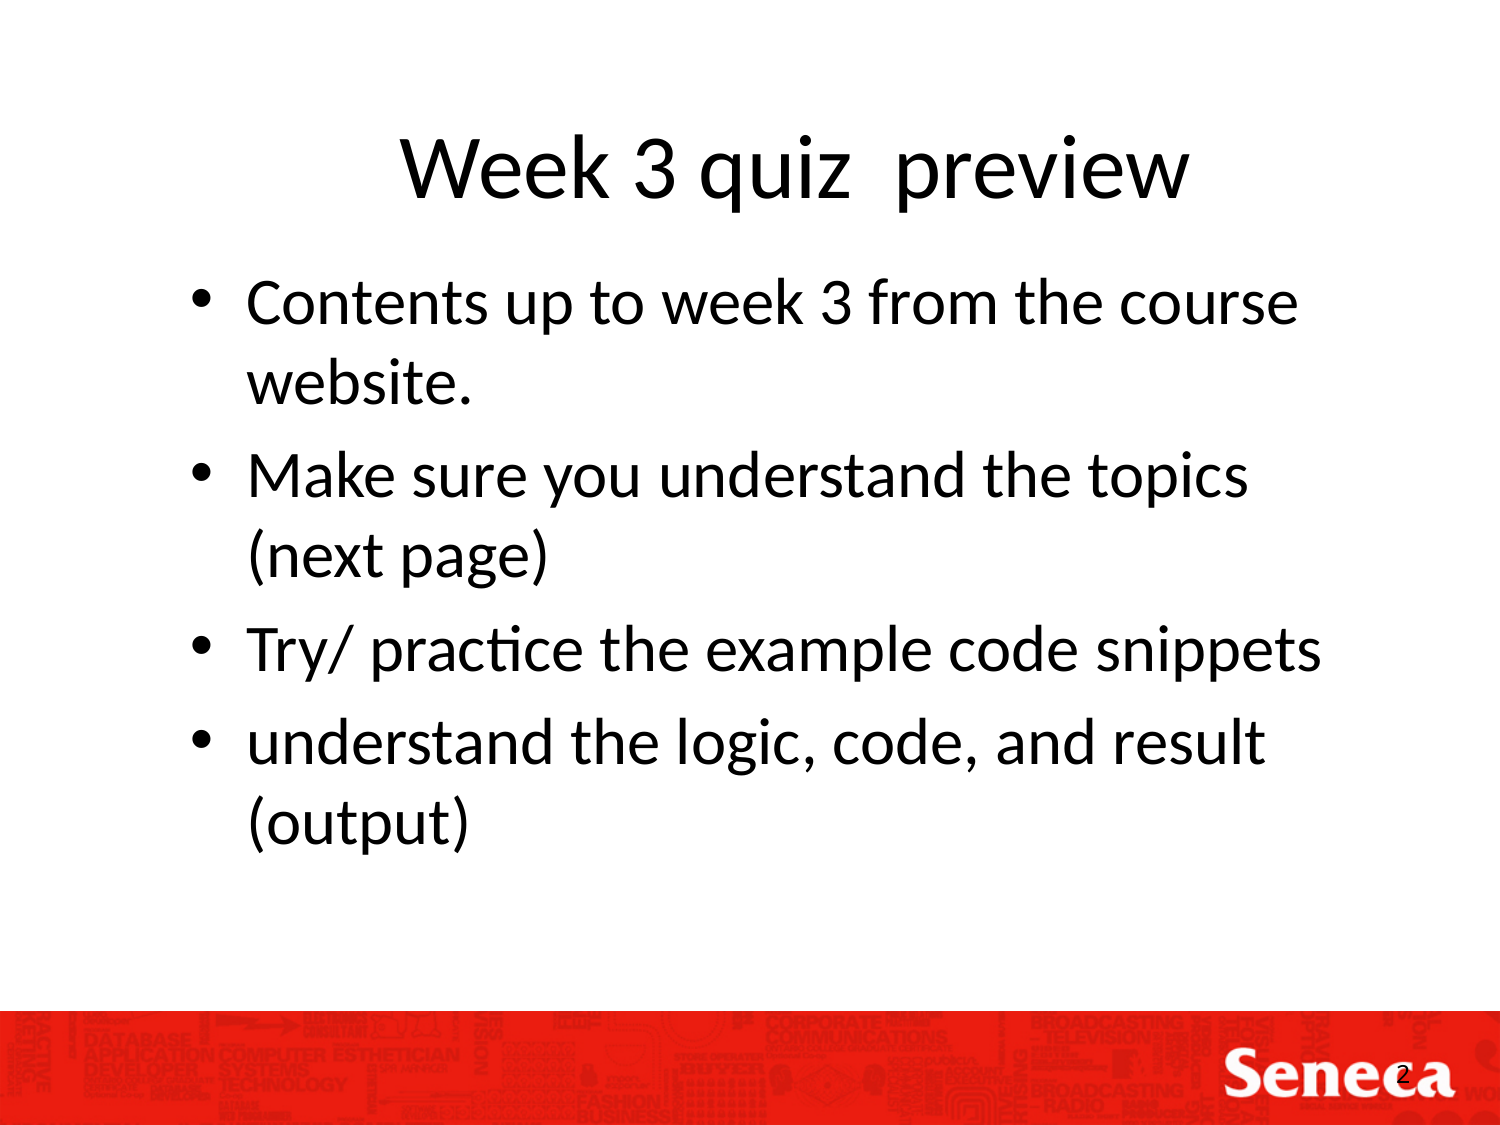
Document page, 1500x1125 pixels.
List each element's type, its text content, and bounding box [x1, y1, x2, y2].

title Week 3 quiz preview [242, 90, 1350, 233]
list Contents up to week 3 from the course website. Make sure you understand the topics (next page) Try/ practice the example code snippets understand the logic, code, and result (output) [174, 249, 1342, 953]
text_box 2 [1074, 1024, 1425, 1100]
picture [0, 1011, 1500, 1125]
